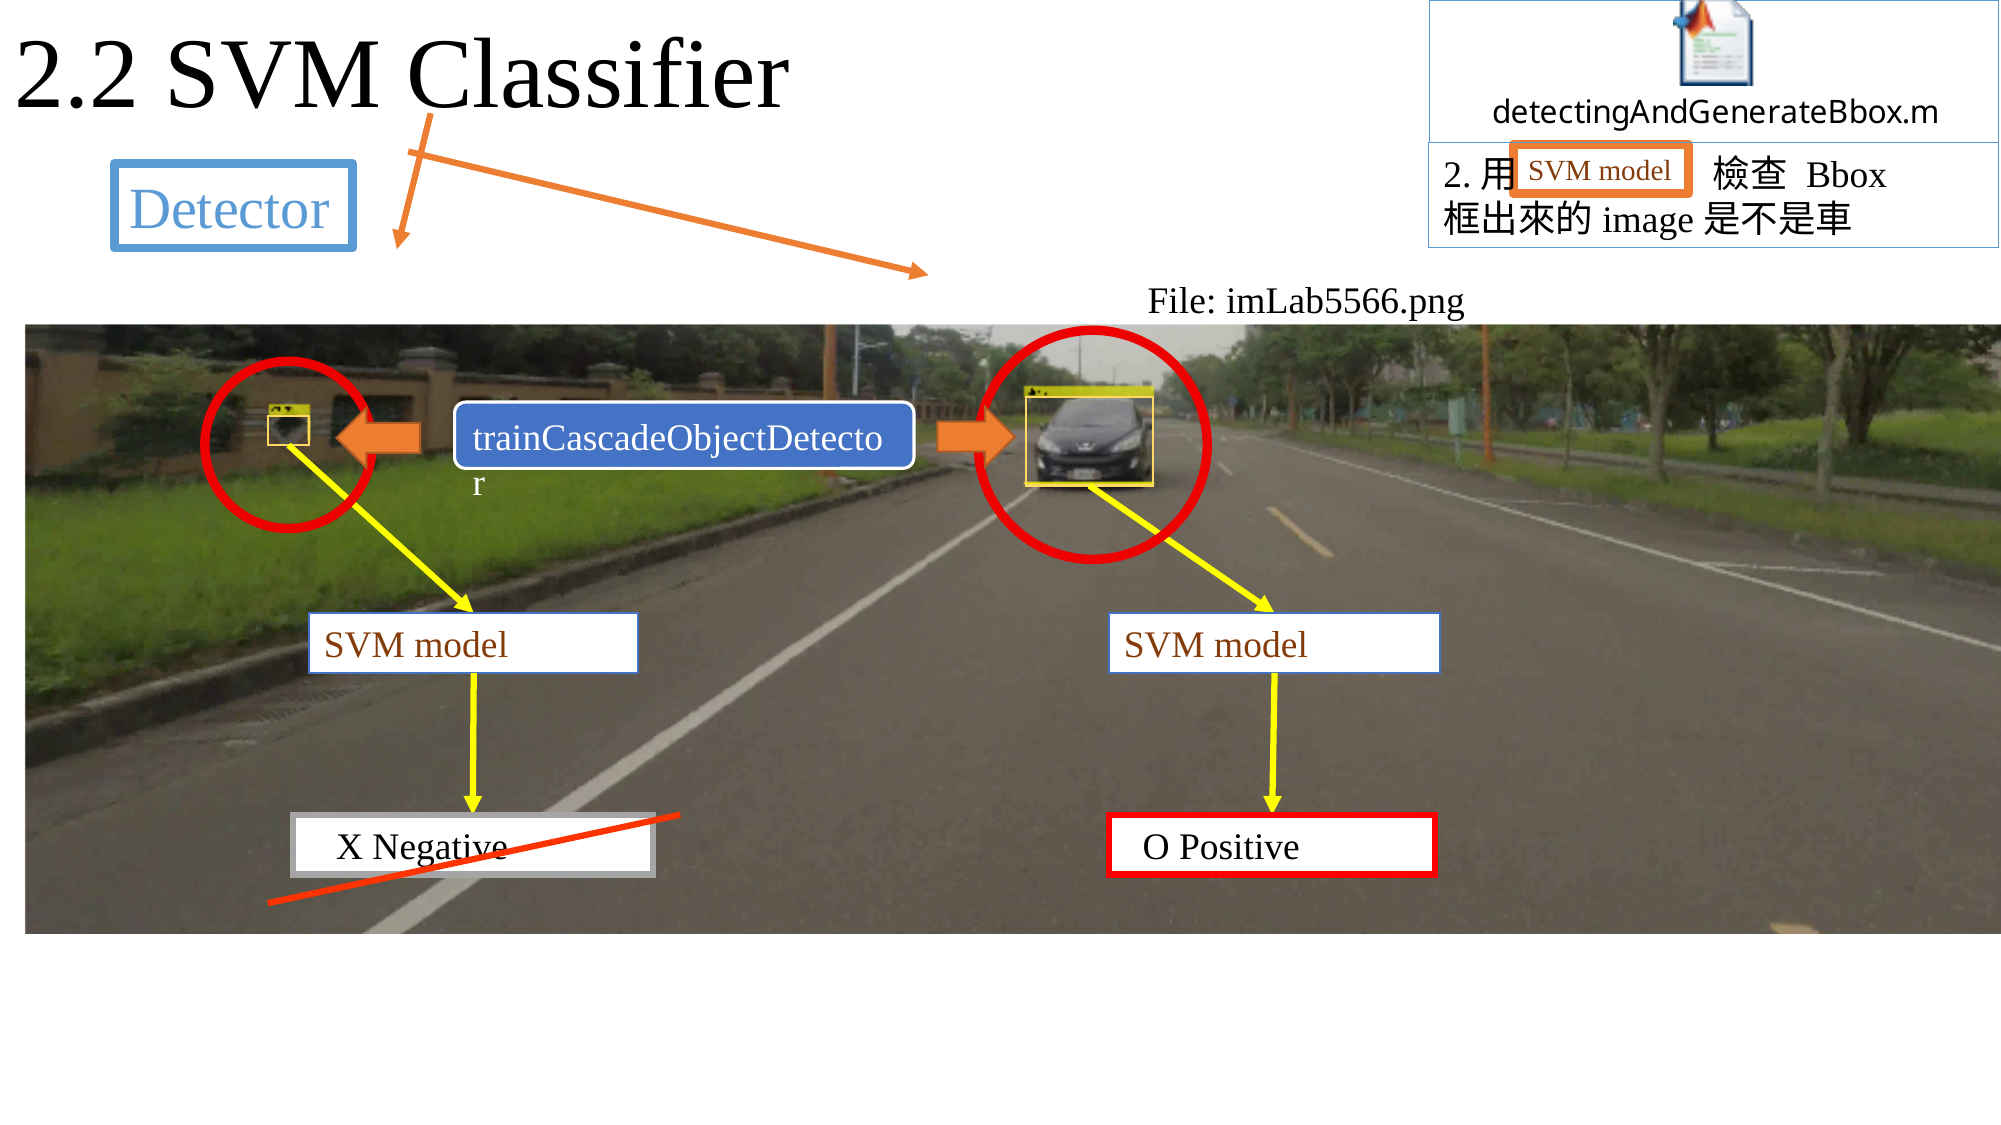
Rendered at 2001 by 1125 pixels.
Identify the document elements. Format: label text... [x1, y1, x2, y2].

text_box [396, 113, 431, 250]
text_box Detector [114, 163, 353, 248]
text_box 2.2 SVM Classifier [0, 0, 840, 135]
text_box 2.用 檢查 Bbox 框出來的image是不是車 [1428, 142, 1999, 248]
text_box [288, 445, 474, 614]
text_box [408, 151, 929, 276]
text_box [1429, 0, 1999, 143]
picture [24, 324, 2001, 934]
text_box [267, 814, 681, 904]
text_box File: imLab5566.png [1132, 268, 1523, 324]
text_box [1089, 485, 1275, 614]
